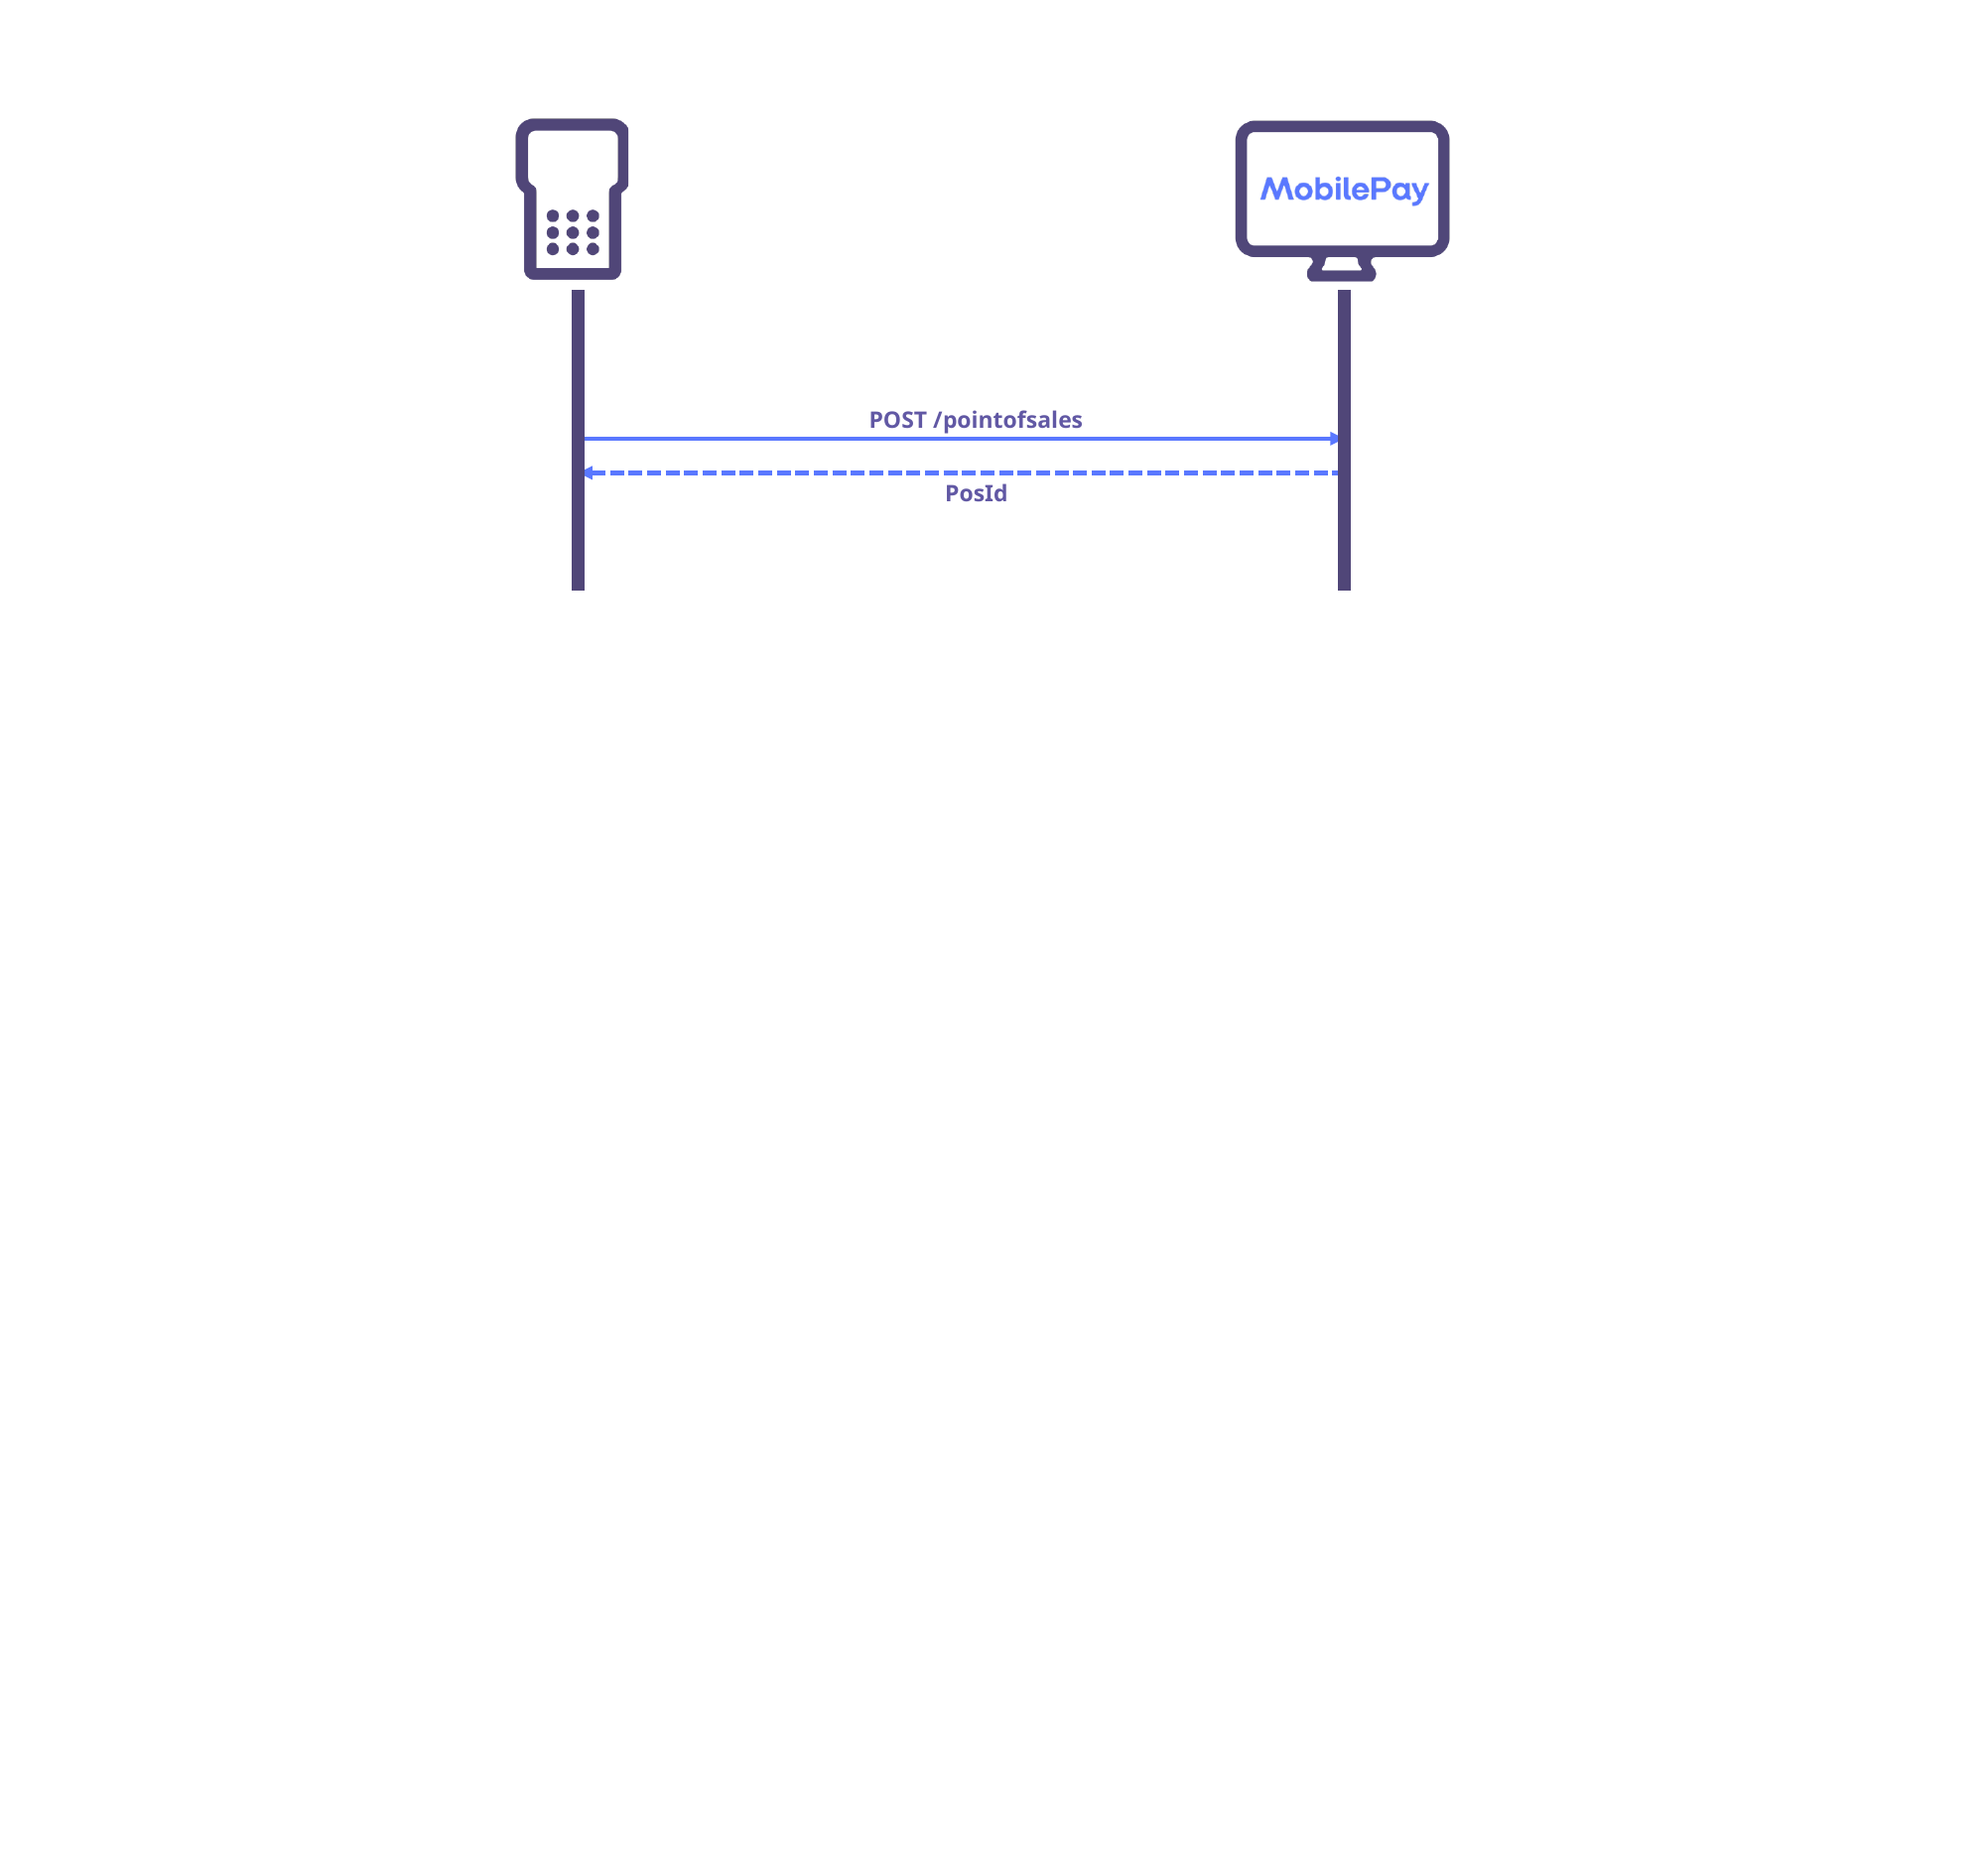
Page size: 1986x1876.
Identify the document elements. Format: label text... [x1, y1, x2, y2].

text_box PosId [713, 478, 1241, 506]
picture [1203, 105, 1482, 293]
text_box POST /pointofsales [712, 405, 1241, 433]
picture [501, 110, 629, 287]
